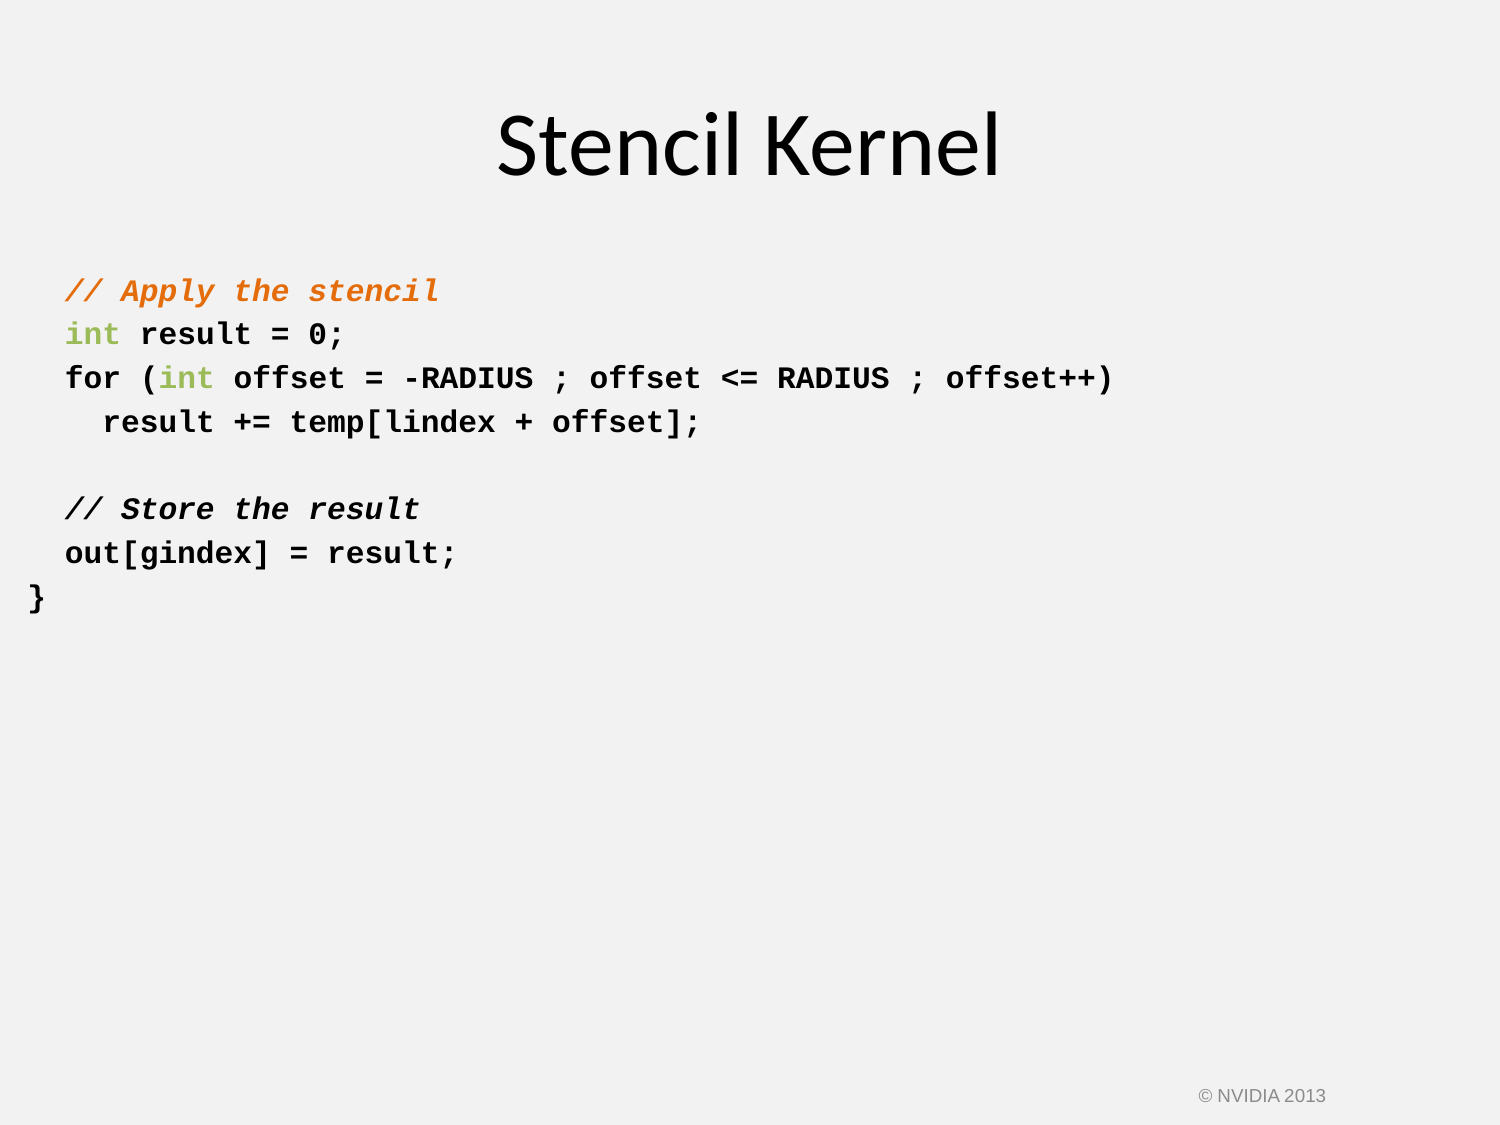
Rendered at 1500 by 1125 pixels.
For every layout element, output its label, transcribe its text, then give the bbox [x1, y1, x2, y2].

text_box // Apply the stencil int result = 0; for (int offset = -RADIUS ; offset <= RADIUS ; offset++) result += temp[lindex + offset]; // Store the result out[gindex] = result; } [12, 262, 1386, 1038]
title Stencil Kernel [75, 45, 1425, 233]
footer © NVIDIA 2013 [1025, 1065, 1500, 1125]
